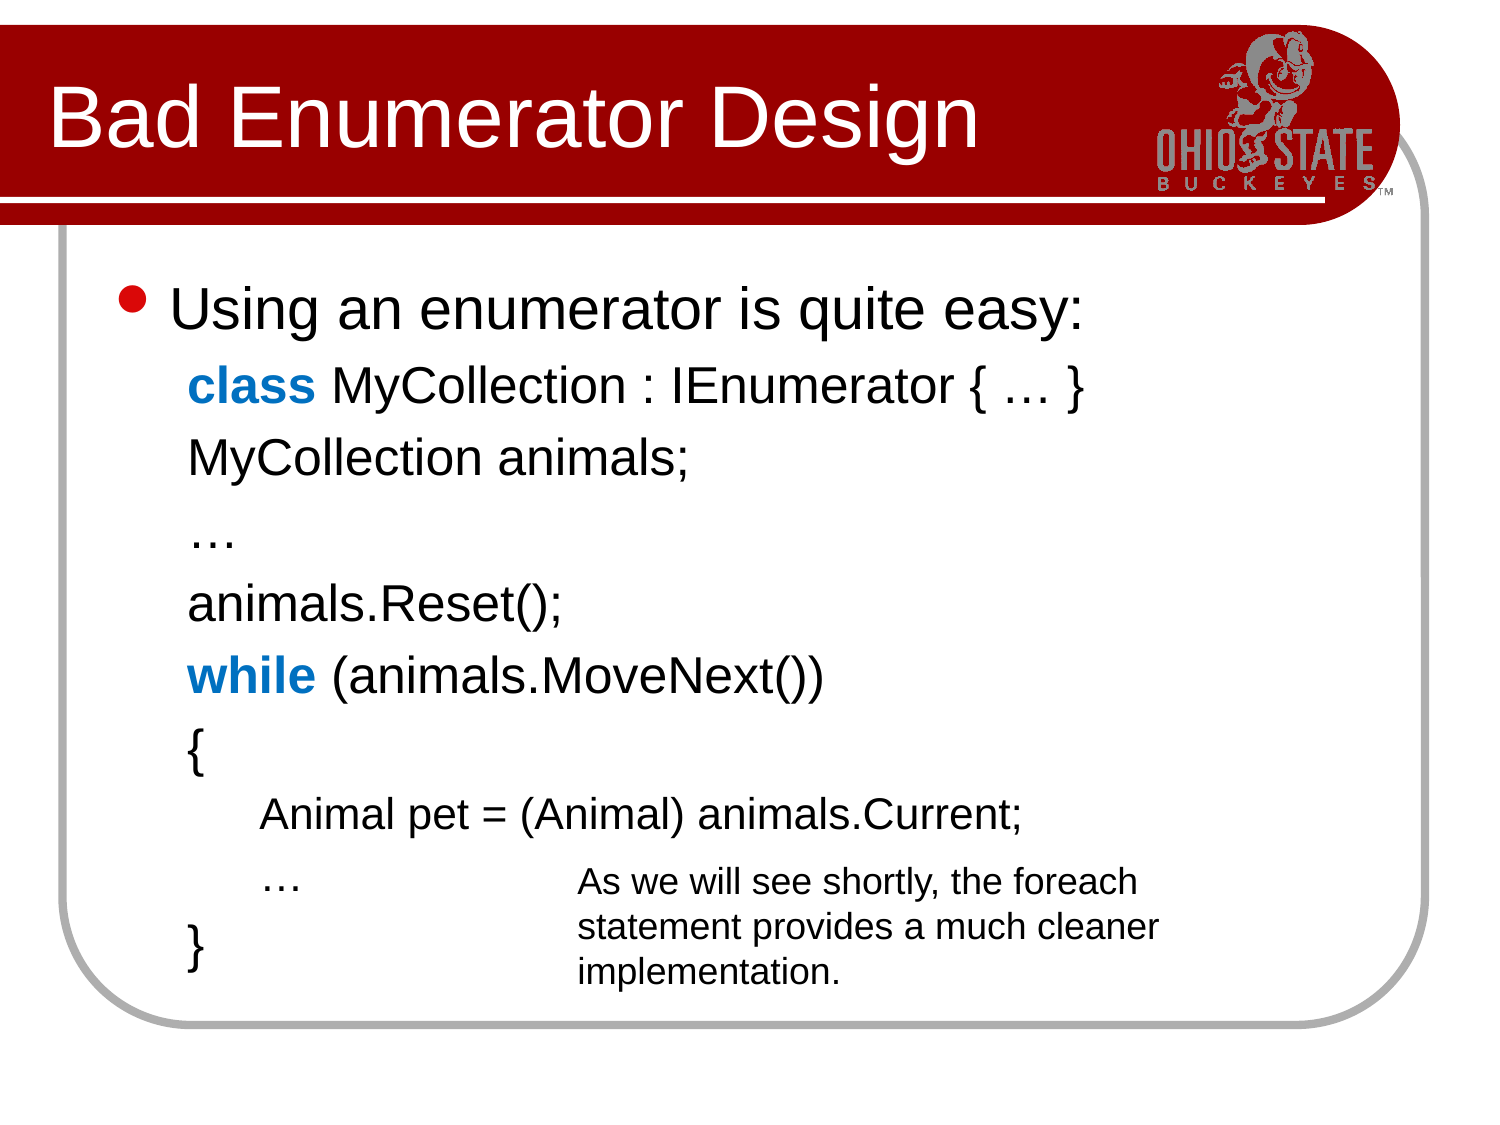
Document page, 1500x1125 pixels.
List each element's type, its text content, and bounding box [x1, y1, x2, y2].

title Bad Enumerator Design [31, 37, 1201, 188]
text_box As we will see shortly, the foreach statement provides a much cleaner implementation. [562, 849, 1225, 1000]
list Using an enumerator is quite easy: class MyCollection : IEnumerator { … } MyCollection animals; … animals.Reset(); while (animals.MoveNext()) { Animal pet = (Animal) animals.Current; … } [99, 262, 1401, 988]
